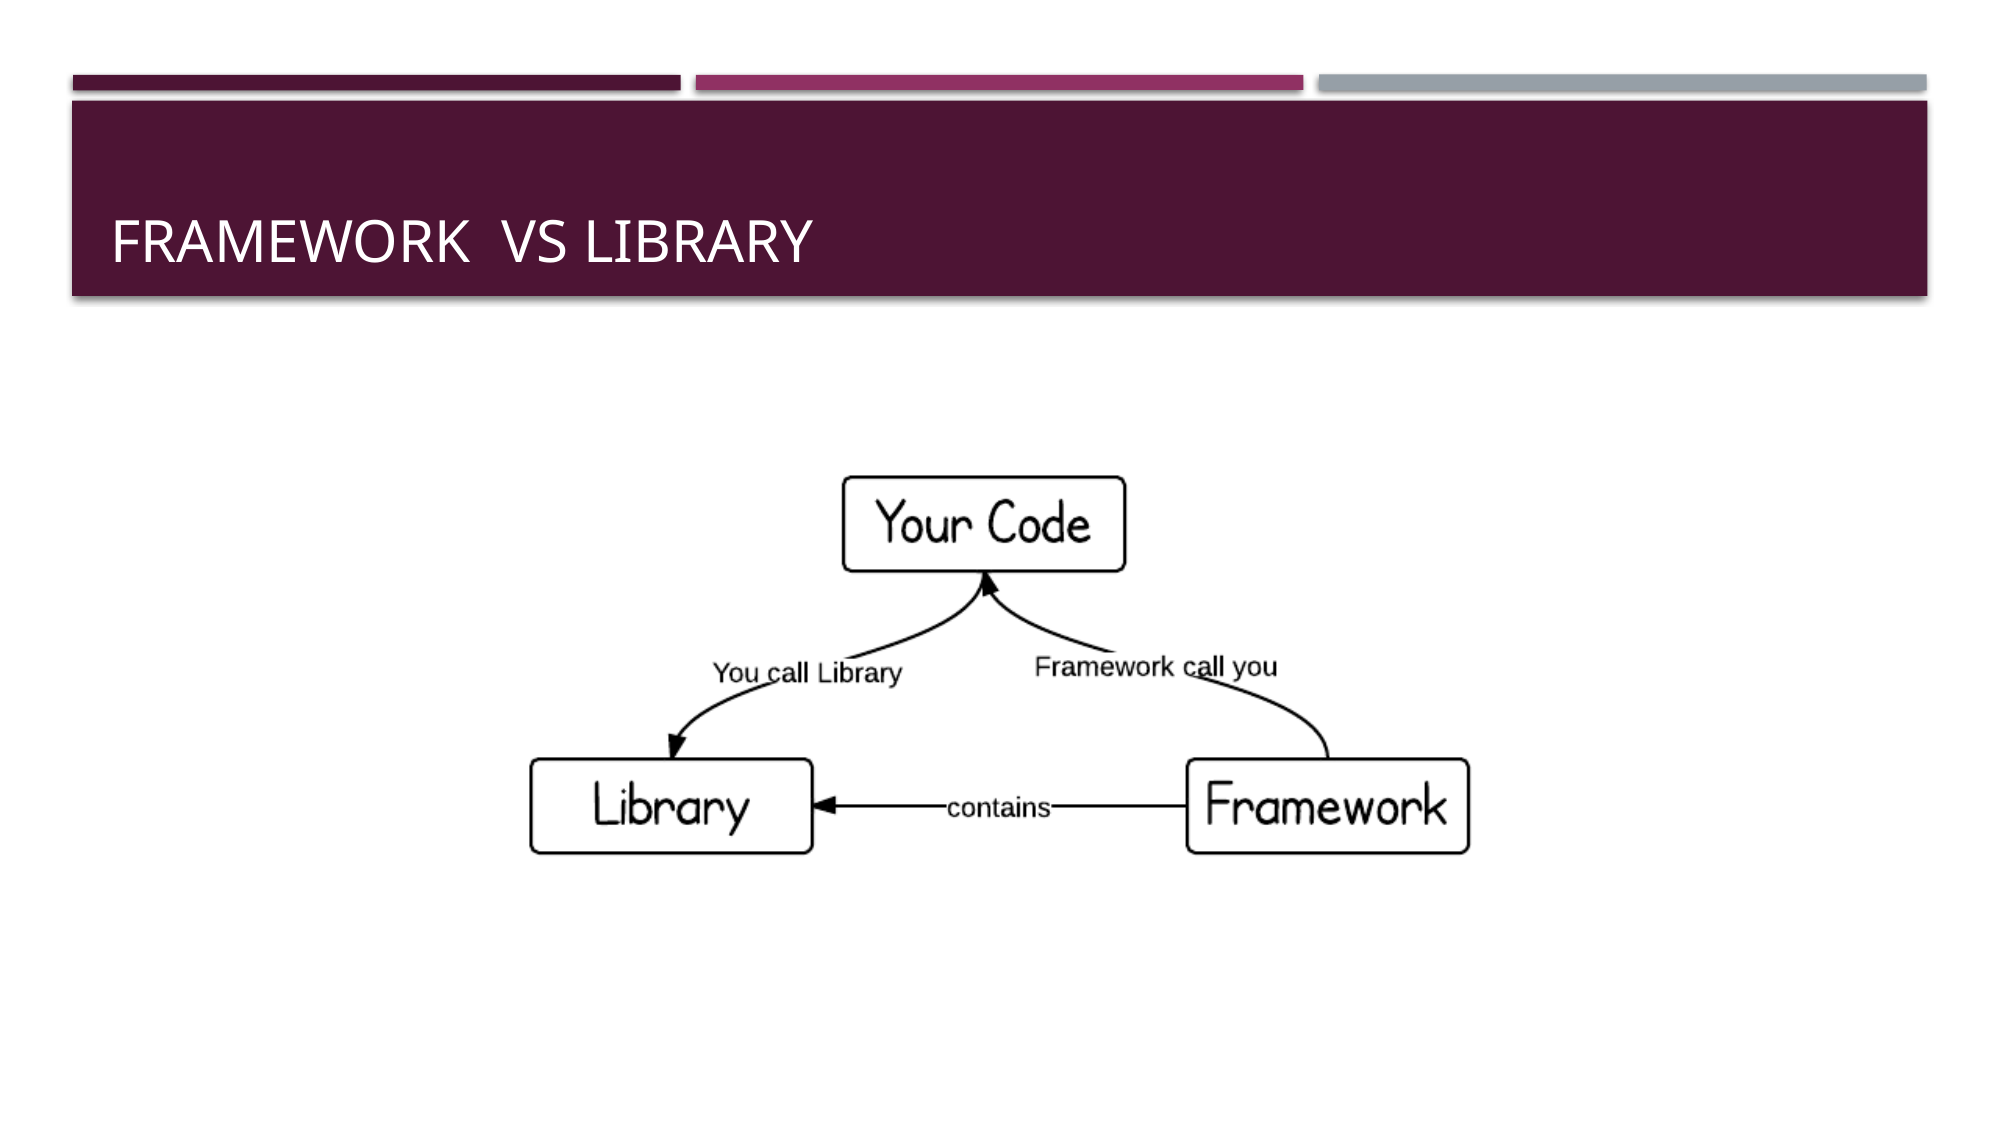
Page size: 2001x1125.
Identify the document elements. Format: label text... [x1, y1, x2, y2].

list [499, 446, 1501, 873]
title FRAMEWORK vs LIBRARY [95, 115, 1905, 282]
